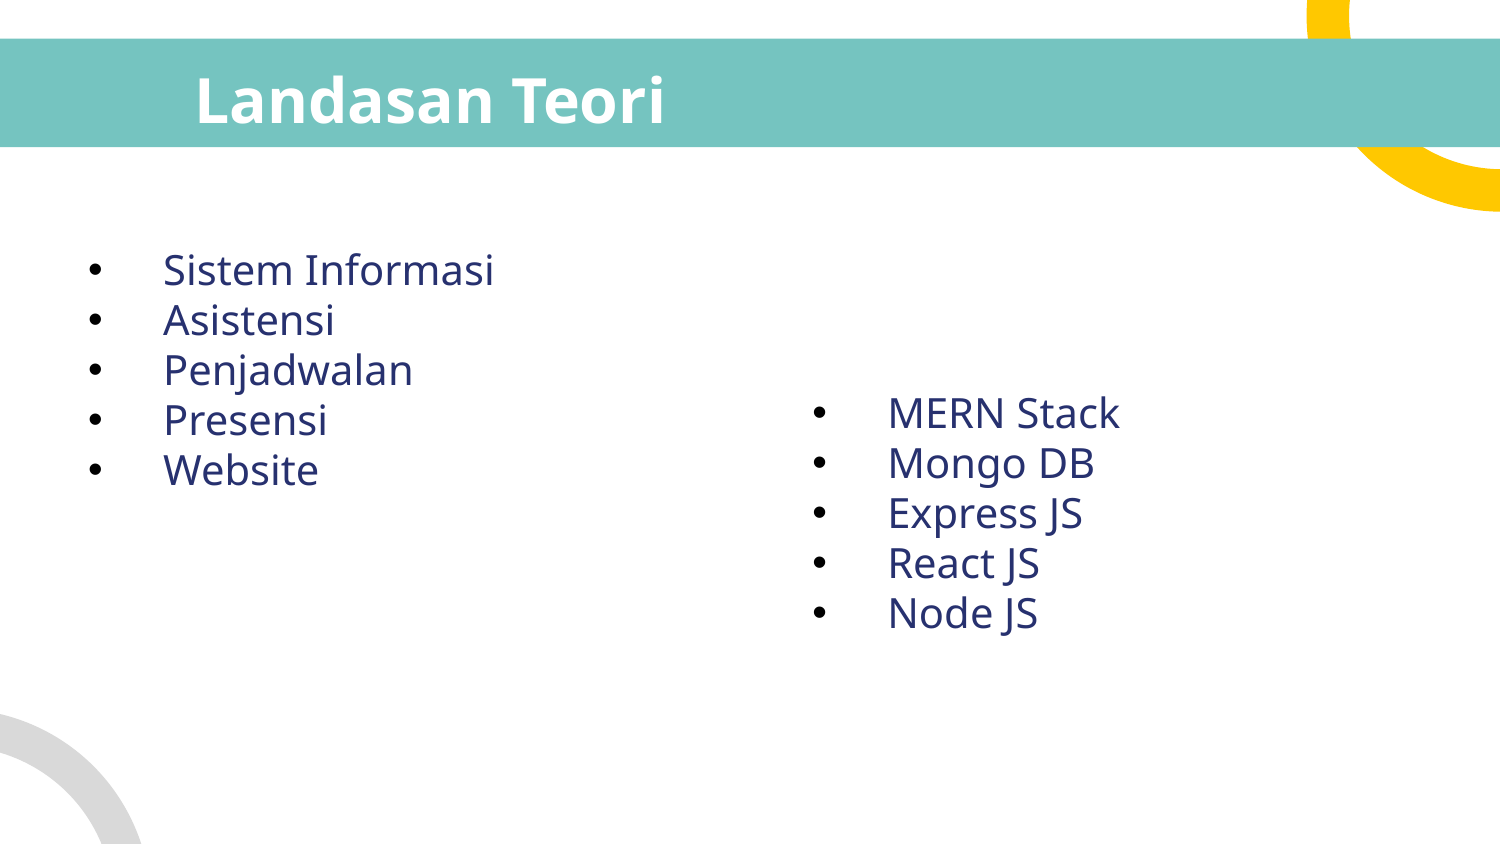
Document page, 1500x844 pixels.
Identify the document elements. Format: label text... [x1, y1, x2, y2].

title Landasan Teori [179, 46, 1449, 141]
text_box MERN Stack Mongo DB Express JS React JS Node JS [797, 368, 1339, 655]
text_box Sistem Informasi Asistensi Penjadwalan Presensi Website [73, 198, 615, 539]
